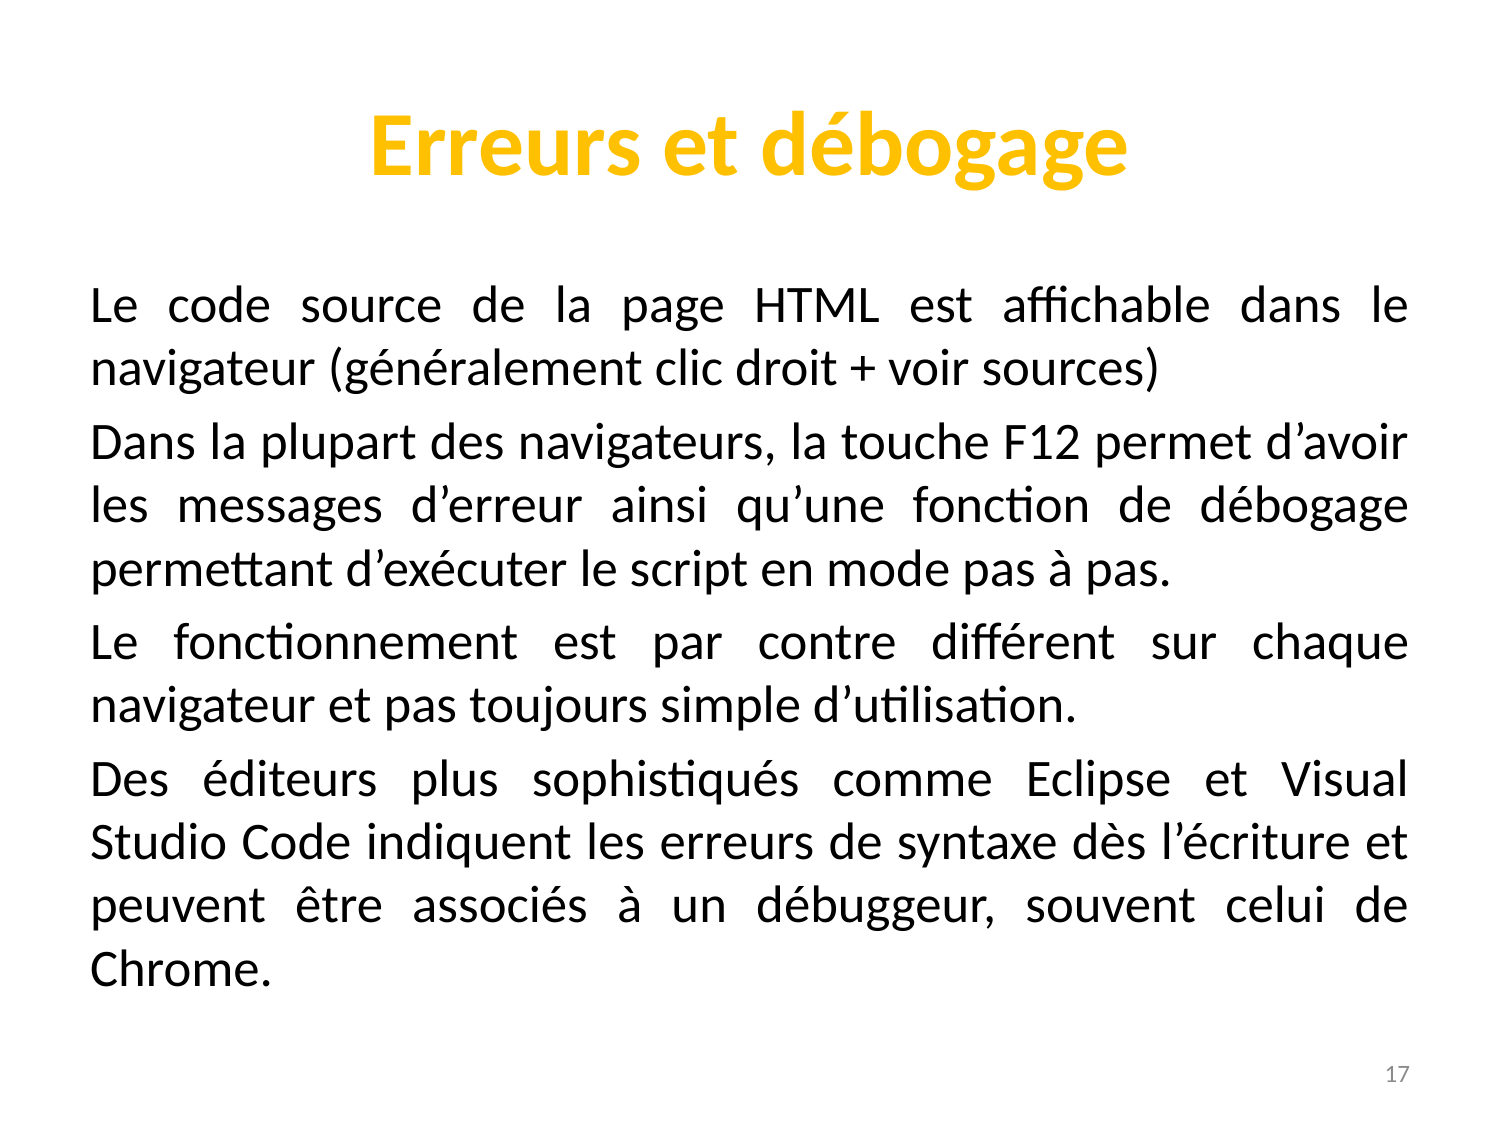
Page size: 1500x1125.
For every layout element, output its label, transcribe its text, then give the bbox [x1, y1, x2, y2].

slide_number 17 [1074, 1042, 1425, 1103]
title Erreurs et débogage [75, 45, 1425, 233]
list Le code source de la page HTML est affichable dans le navigateur (généralement clic droit + voir sources) Dans la plupart des navigateurs, la touche F12 permet d’avoir les messages d’erreur ainsi qu’une fonction de débogage permettant d’exécuter le script en mode pas à pas. Le fonctionnement est par contre différent sur chaque navigateur et pas toujours simple d’utilisation. Des éditeurs plus sophistiqués comme Eclipse et Visual Studio Code indiquent les erreurs de syntaxe dès l’écriture et peuvent être associés à un débuggeur, souvent celui de Chrome. [75, 262, 1425, 1005]
